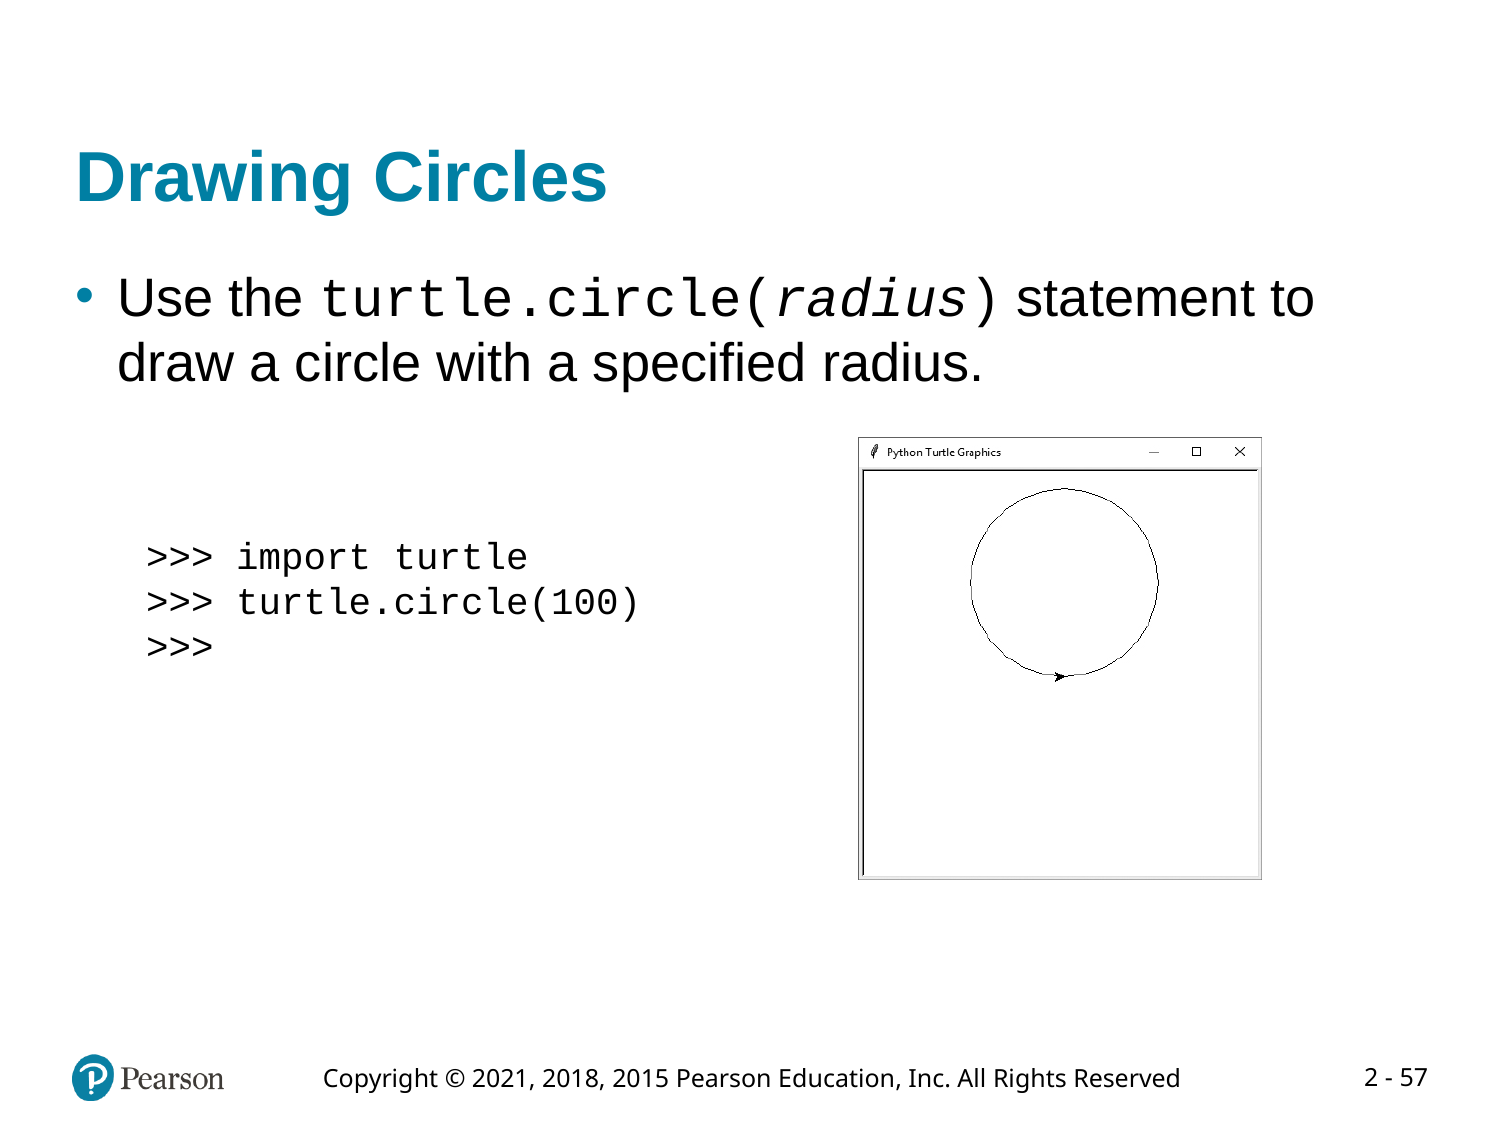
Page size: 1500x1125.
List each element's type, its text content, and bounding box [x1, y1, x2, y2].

picture [72, 1087, 83, 1101]
text_box >>> import turtle >>> turtle.circle(100) >>> [131, 524, 694, 675]
picture [81, 1064, 107, 1089]
picture [72, 1054, 89, 1072]
picture [858, 437, 1262, 880]
list Use the turtle.circle(radius) statement to draw a circle with a specified radius. [75, 262, 1425, 1005]
title Drawing Circles [75, 35, 1425, 216]
picture [99, 1054, 224, 1101]
